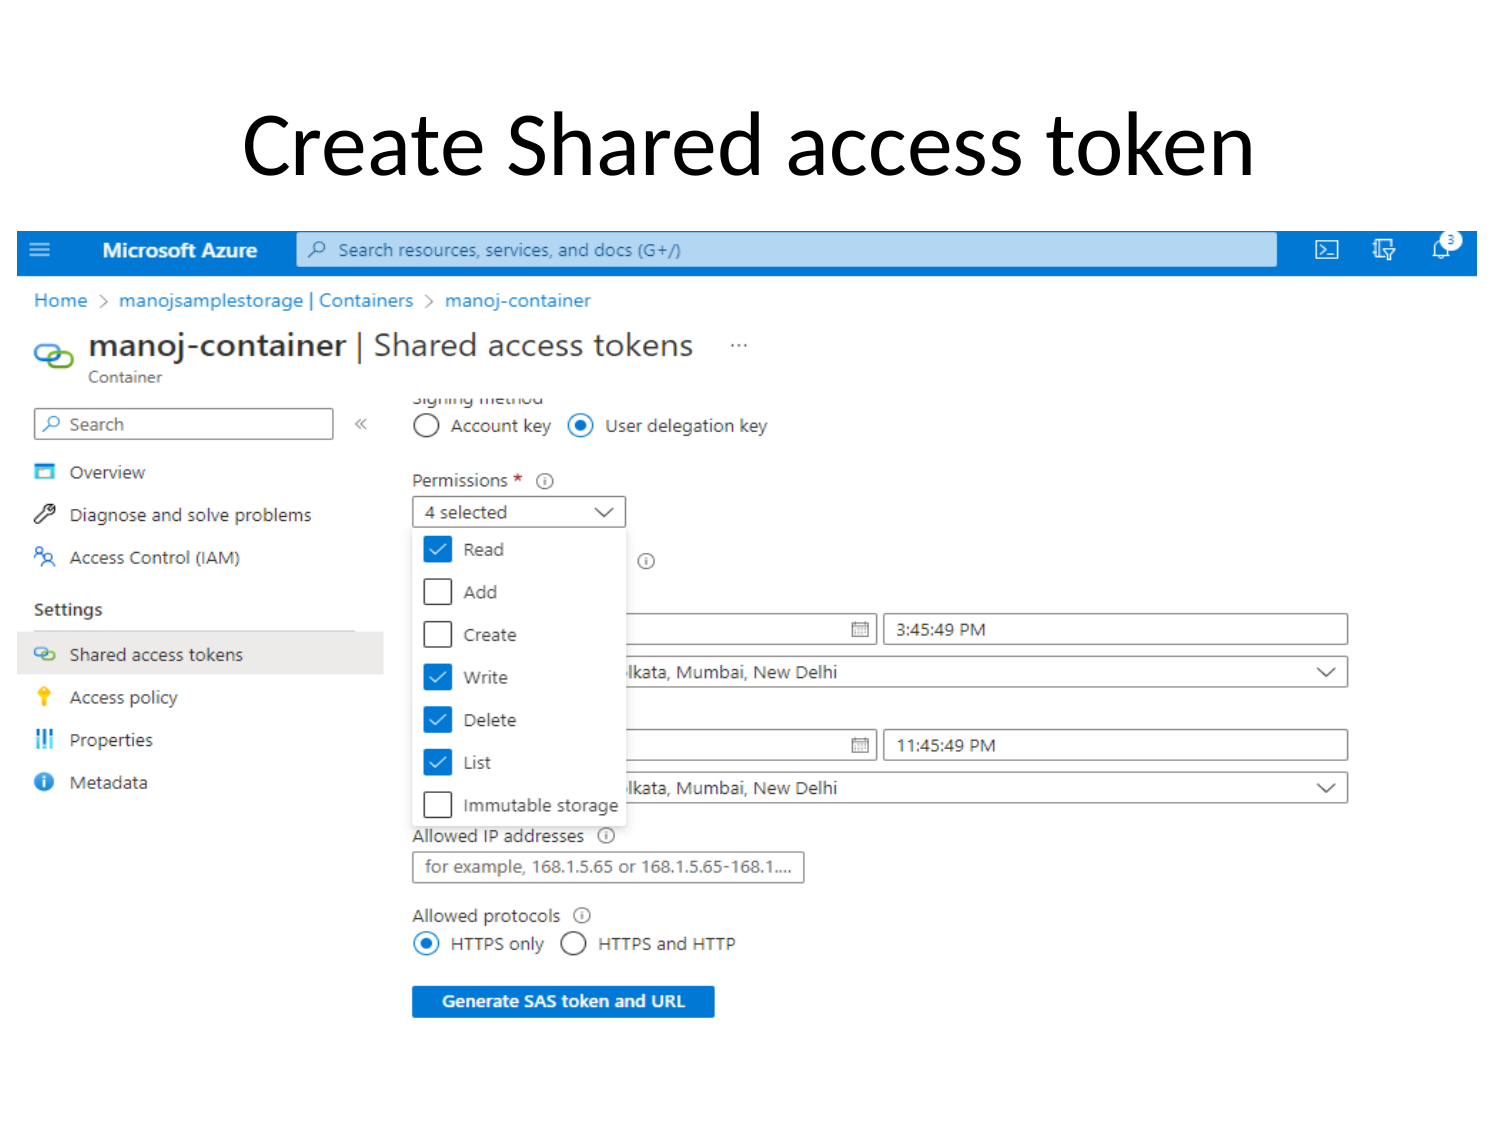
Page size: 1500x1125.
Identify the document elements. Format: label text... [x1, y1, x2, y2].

picture [17, 231, 1477, 1034]
title Create Shared access token [75, 45, 1425, 230]
